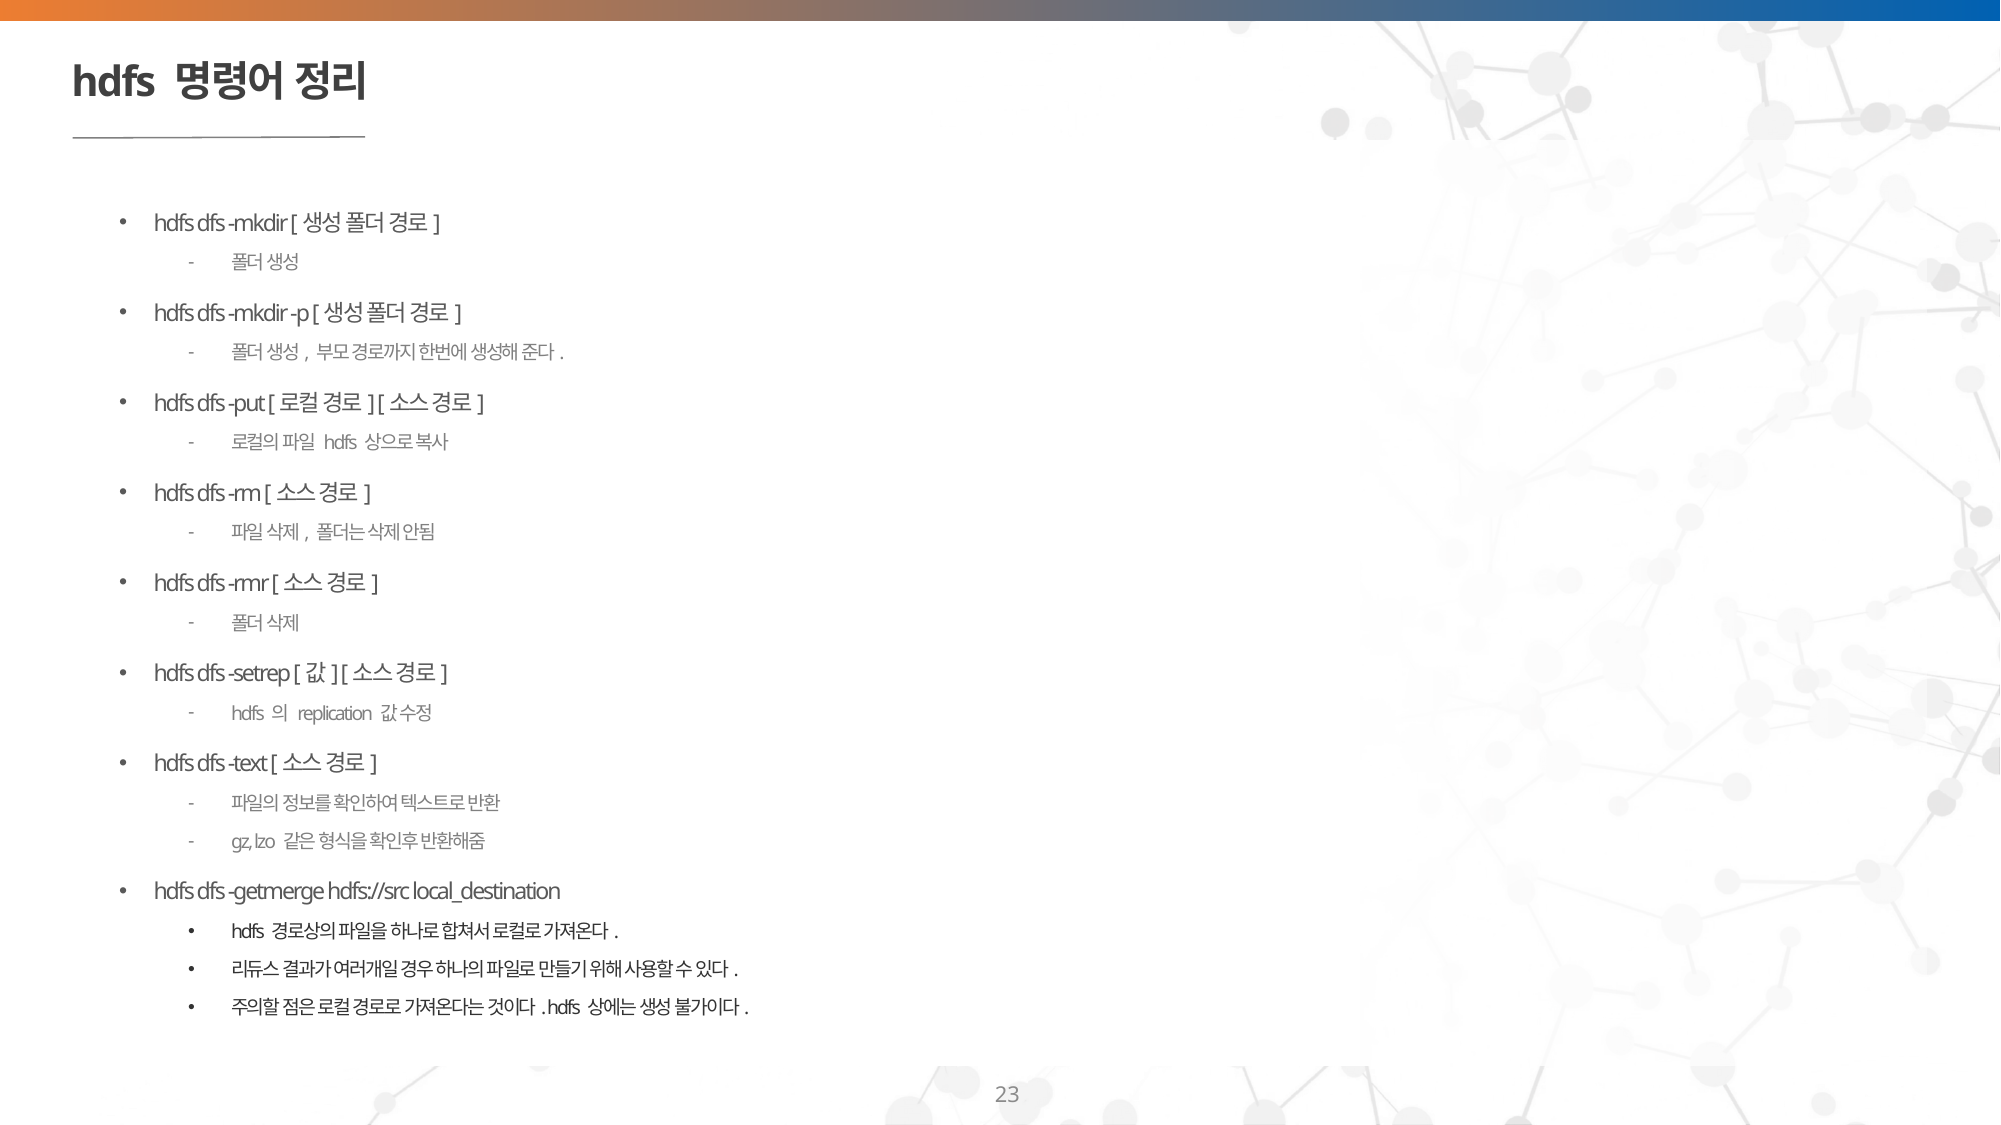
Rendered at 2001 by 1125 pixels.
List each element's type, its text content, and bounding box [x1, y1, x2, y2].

title hdfs 명령어 정리 [56, 49, 1162, 117]
slide_number 23 [782, 1065, 1233, 1125]
list hdfs dfs -mkdir [생성 폴더 경로] 폴더 생성 hdfs dfs -mkdir -p [생성 폴더 경로] 폴더 생성, 부모 경로까지 한번에 생성해 준다. hdfs dfs -put [로컬 경로] [소스 경로] 로컬의 파일 hdfs 상으로 복사 hdfs dfs -rm [소스 경로] 파일 삭제, 폴더는 삭제 안됨 hdfs dfs -rmr [소스 경로] 폴더 삭제 hdfs dfs -setrep [값] [소스 경로] hdfs 의 replication 값 수정 hdfs dfs -text [소스 경로] 파일의 정보를 확인하여 텍스트로 반환 gz, lzo 같은 형식을 확인후 반환해줌 hdfs dfs -getmerge hdfs://src local_destination hdfs 경로상의 파일을 하나로 합쳐서 로컬로 가져온다. 리듀스 결과가 여러개일 경우 하나의 파일로 만들기 위해 사용할 수 있다. 주의할 점은 로컬 경로로 가져온다는 것이다. hdfs 상에는 생성 불가이다. [104, 193, 1911, 1035]
